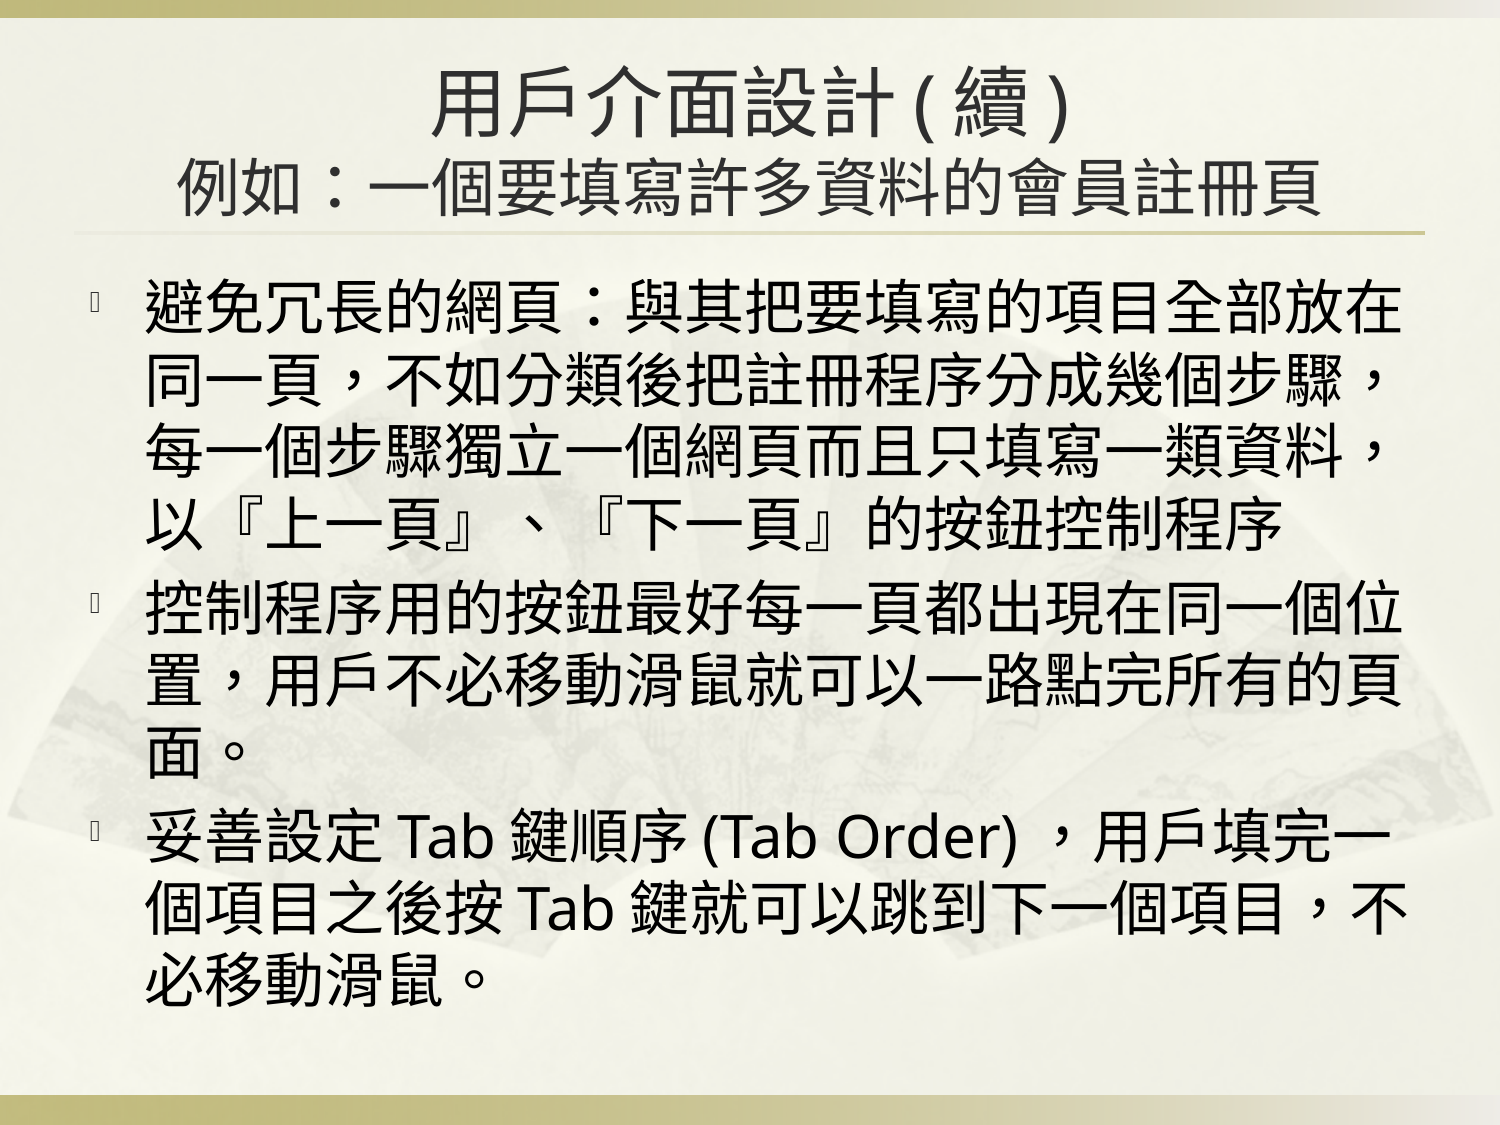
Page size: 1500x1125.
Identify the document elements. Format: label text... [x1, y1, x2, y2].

list 避免冗長的網頁：與其把要填寫的項目全部放在同一頁，不如分類後把註冊程序分成幾個步驟，每一個步驟獨立一個網頁而且只填寫一類資料，以『上一頁』、『下一頁』的按鈕控制程序 控制程序用的按鈕最好每一頁都出現在同一個位置，用戶不必移動滑鼠就可以一路點完所有的頁面。 妥善設定Tab鍵順序(Tab Order)，用戶填完一個項目之後按Tab鍵就可以跳到下一個項目，不必移動滑鼠。 [75, 262, 1425, 1032]
title 用戶介面設計(續) 例如：一個要填寫許多資料的會員註冊頁 [75, 45, 1425, 233]
